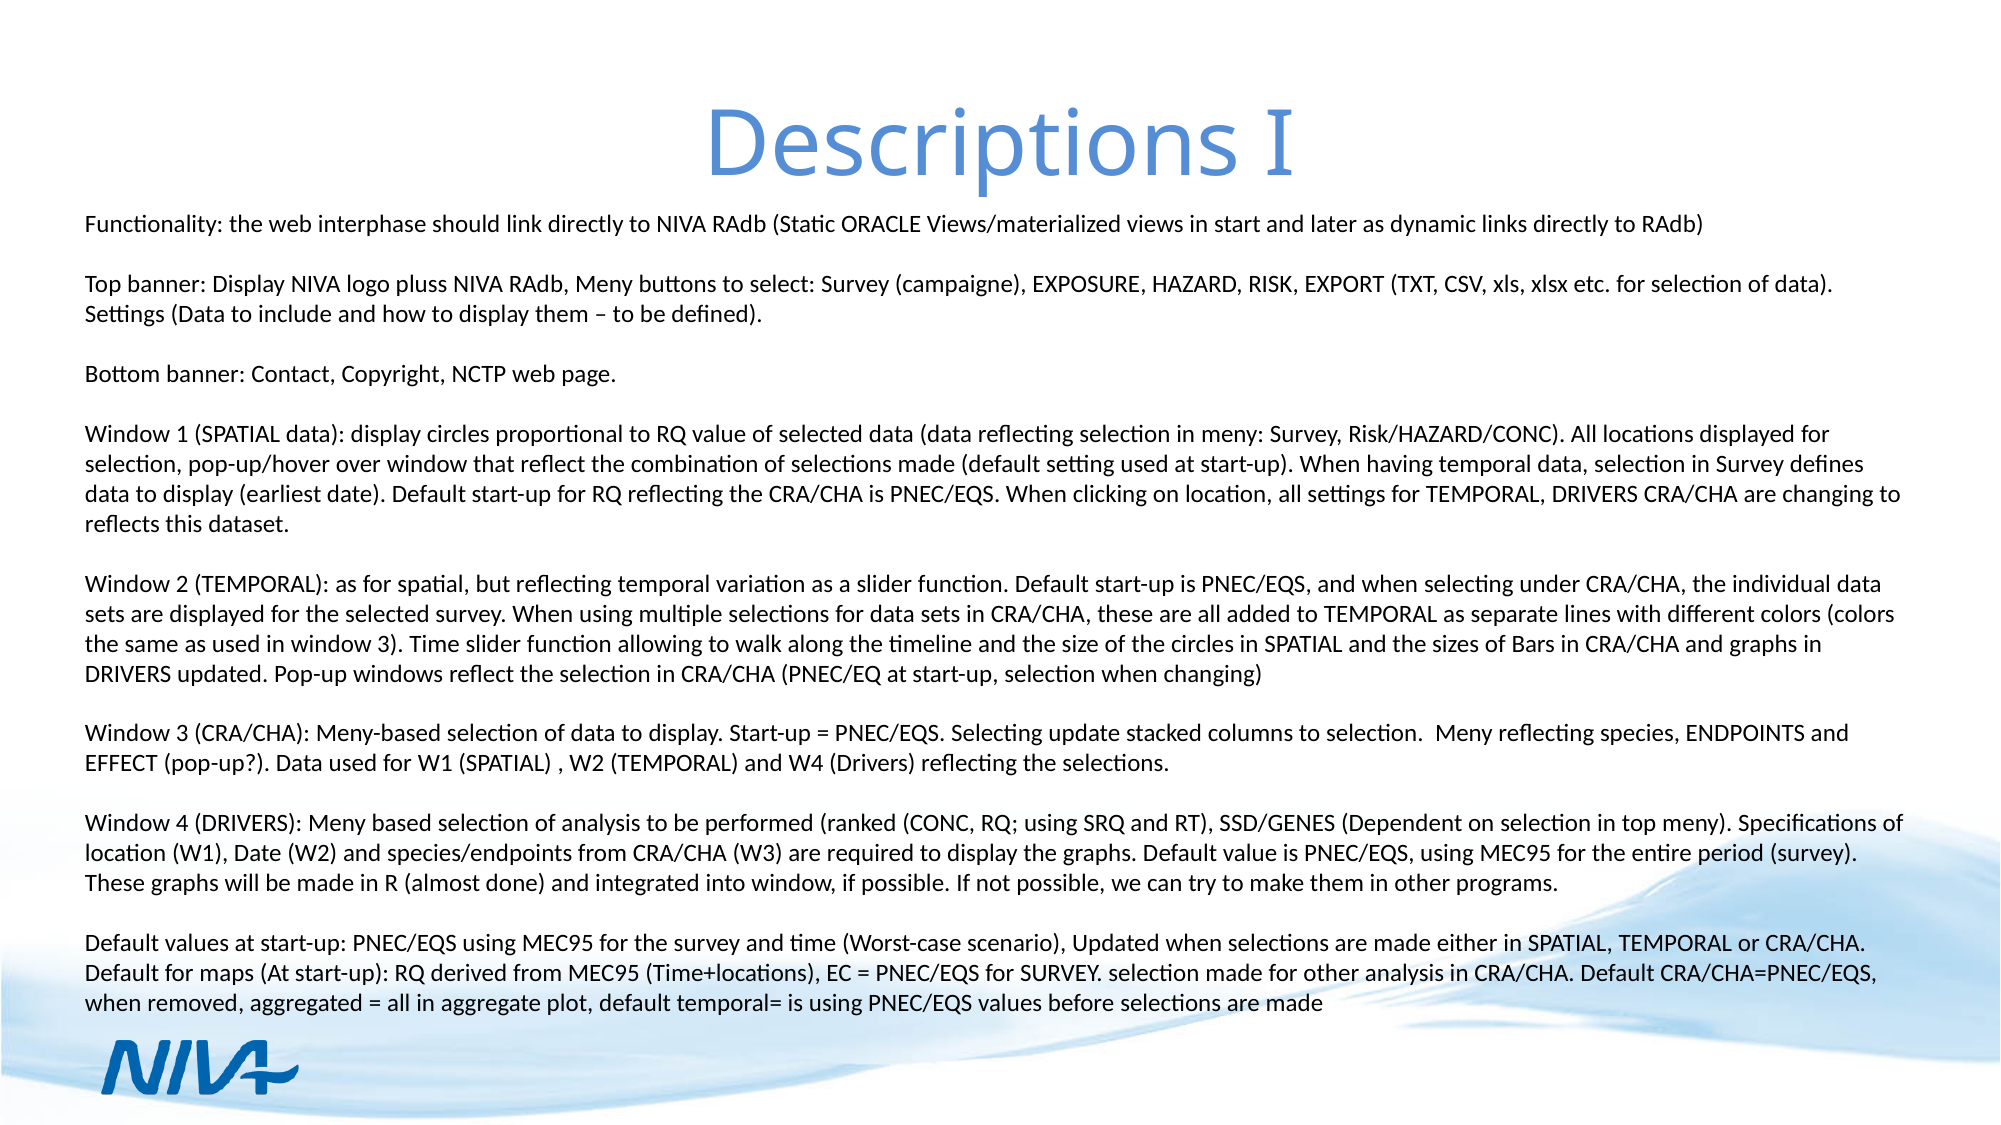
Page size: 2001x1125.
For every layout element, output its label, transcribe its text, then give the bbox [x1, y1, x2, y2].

title Descriptions I [99, 45, 1900, 200]
picture [0, 0, 2001, 1125]
text_box Functionality: the web interphase should link directly to NIVA RAdb (Static ORACLE Views/materialized views in start and later as dynamic links directly to RAdb) Top banner: Display NIVA logo pluss NIVA RAdb, Meny buttons to select: Survey (campaigne), EXPOSURE, HAZARD, RISK, EXPORT (TXT, CSV, xls, xlsx etc. for selection of data). Settings (Data to include and how to display them – to be defined). Bottom banner: Contact, Copyright, NCTP web page. Window 1 (SPATIAL data): display circles proportional to RQ value of selected data (data reflecting selection in meny: Survey, Risk/HAZARD/CONC). All locations displayed for selection, pop-up/hover over window that reflect the combination of selections made (default setting used at start-up). When having temporal data, selection in Survey defines data to display (earliest date). Default start-up for RQ reflecting the CRA/CHA is PNEC/EQS. When clicking on location, all settings for TEMPORAL, DRIVERS CRA/CHA are changing to reflects this dataset. Window 2 (TEMPORAL): as for spatial, but reflecting temporal variation as a slider function. Default start-up is PNEC/EQS, and when selecting under CRA/CHA, the individual data sets are displayed for the selected survey. When using multiple selections for data sets in CRA/CHA, these are all added to TEMPORAL as separate lines with different colors (colors the same as used in window 3). Time slider function allowing to walk along the timeline and the size of the circles in SPATIAL and the sizes of Bars in CRA/CHA and graphs in DRIVERS updated. Pop-up windows reflect the selection in CRA/CHA (PNEC/EQ at start-up, selection when changing) Window 3 (CRA/CHA): Meny-based selection of data to display. Start-up = PNEC/EQS. Selecting update stacked columns to selection. Meny reflecting species, ENDPOINTS and EFFECT (pop-up?). Data used for W1 (SPATIAL) , W2 (TEMPORAL) and W4 (Drivers) reflecting the selections. Window 4 (DRIVERS): Meny based selection of analysis to be performed (ranked (CONC, RQ; using SRQ and RT), SSD/GENES (Dependent on selection in top meny). Specifications of location (W1), Date (W2) and species/endpoints from CRA/CHA (W3) are required to display the graphs. Default value is PNEC/EQS, using MEC95 for the entire period (survey). These graphs will be made in R (almost done) and integrated into window, if possible. If not possible, we can try to make them in other programs. Default values at start-up: PNEC/EQS using MEC95 for the survey and time (Worst-case scenario), Updated when selections are made either in SPATIAL, TEMPORAL or CRA/CHA. Default for maps (At start-up): RQ derived from MEC95 (Time+locations), EC = PNEC/EQS for SURVEY. selection made for other analysis in CRA/CHA. Default CRA/CHA=PNEC/EQS, when removed, aggregated = all in aggregate plot, default temporal= is using PNEC/EQS values before selections are made [70, 200, 1930, 1024]
